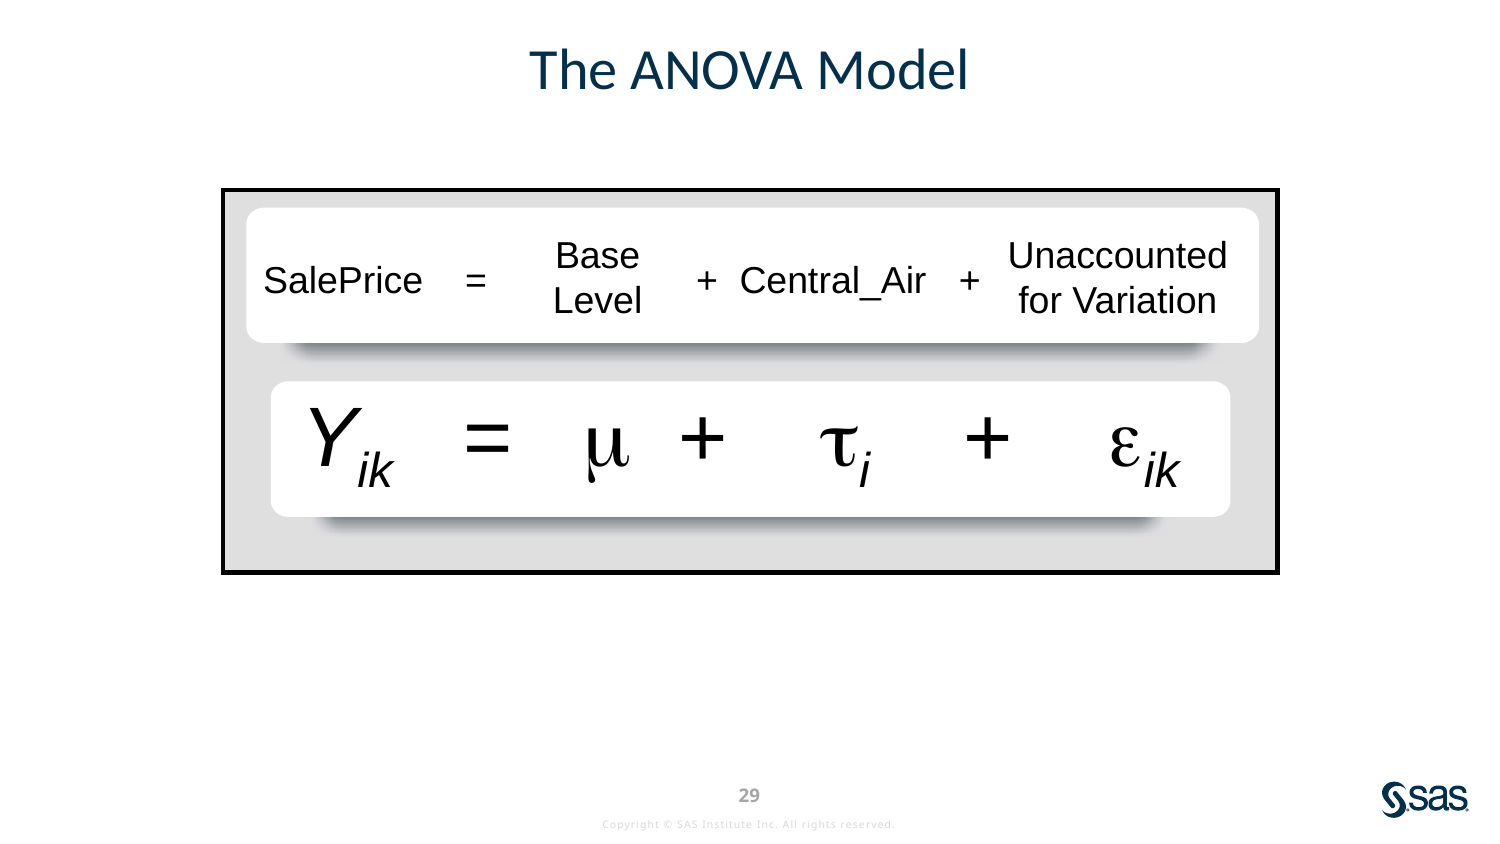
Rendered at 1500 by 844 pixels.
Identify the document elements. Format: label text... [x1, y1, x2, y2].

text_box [222, 189, 1278, 573]
title The ANOVA Model [102, 31, 1398, 107]
